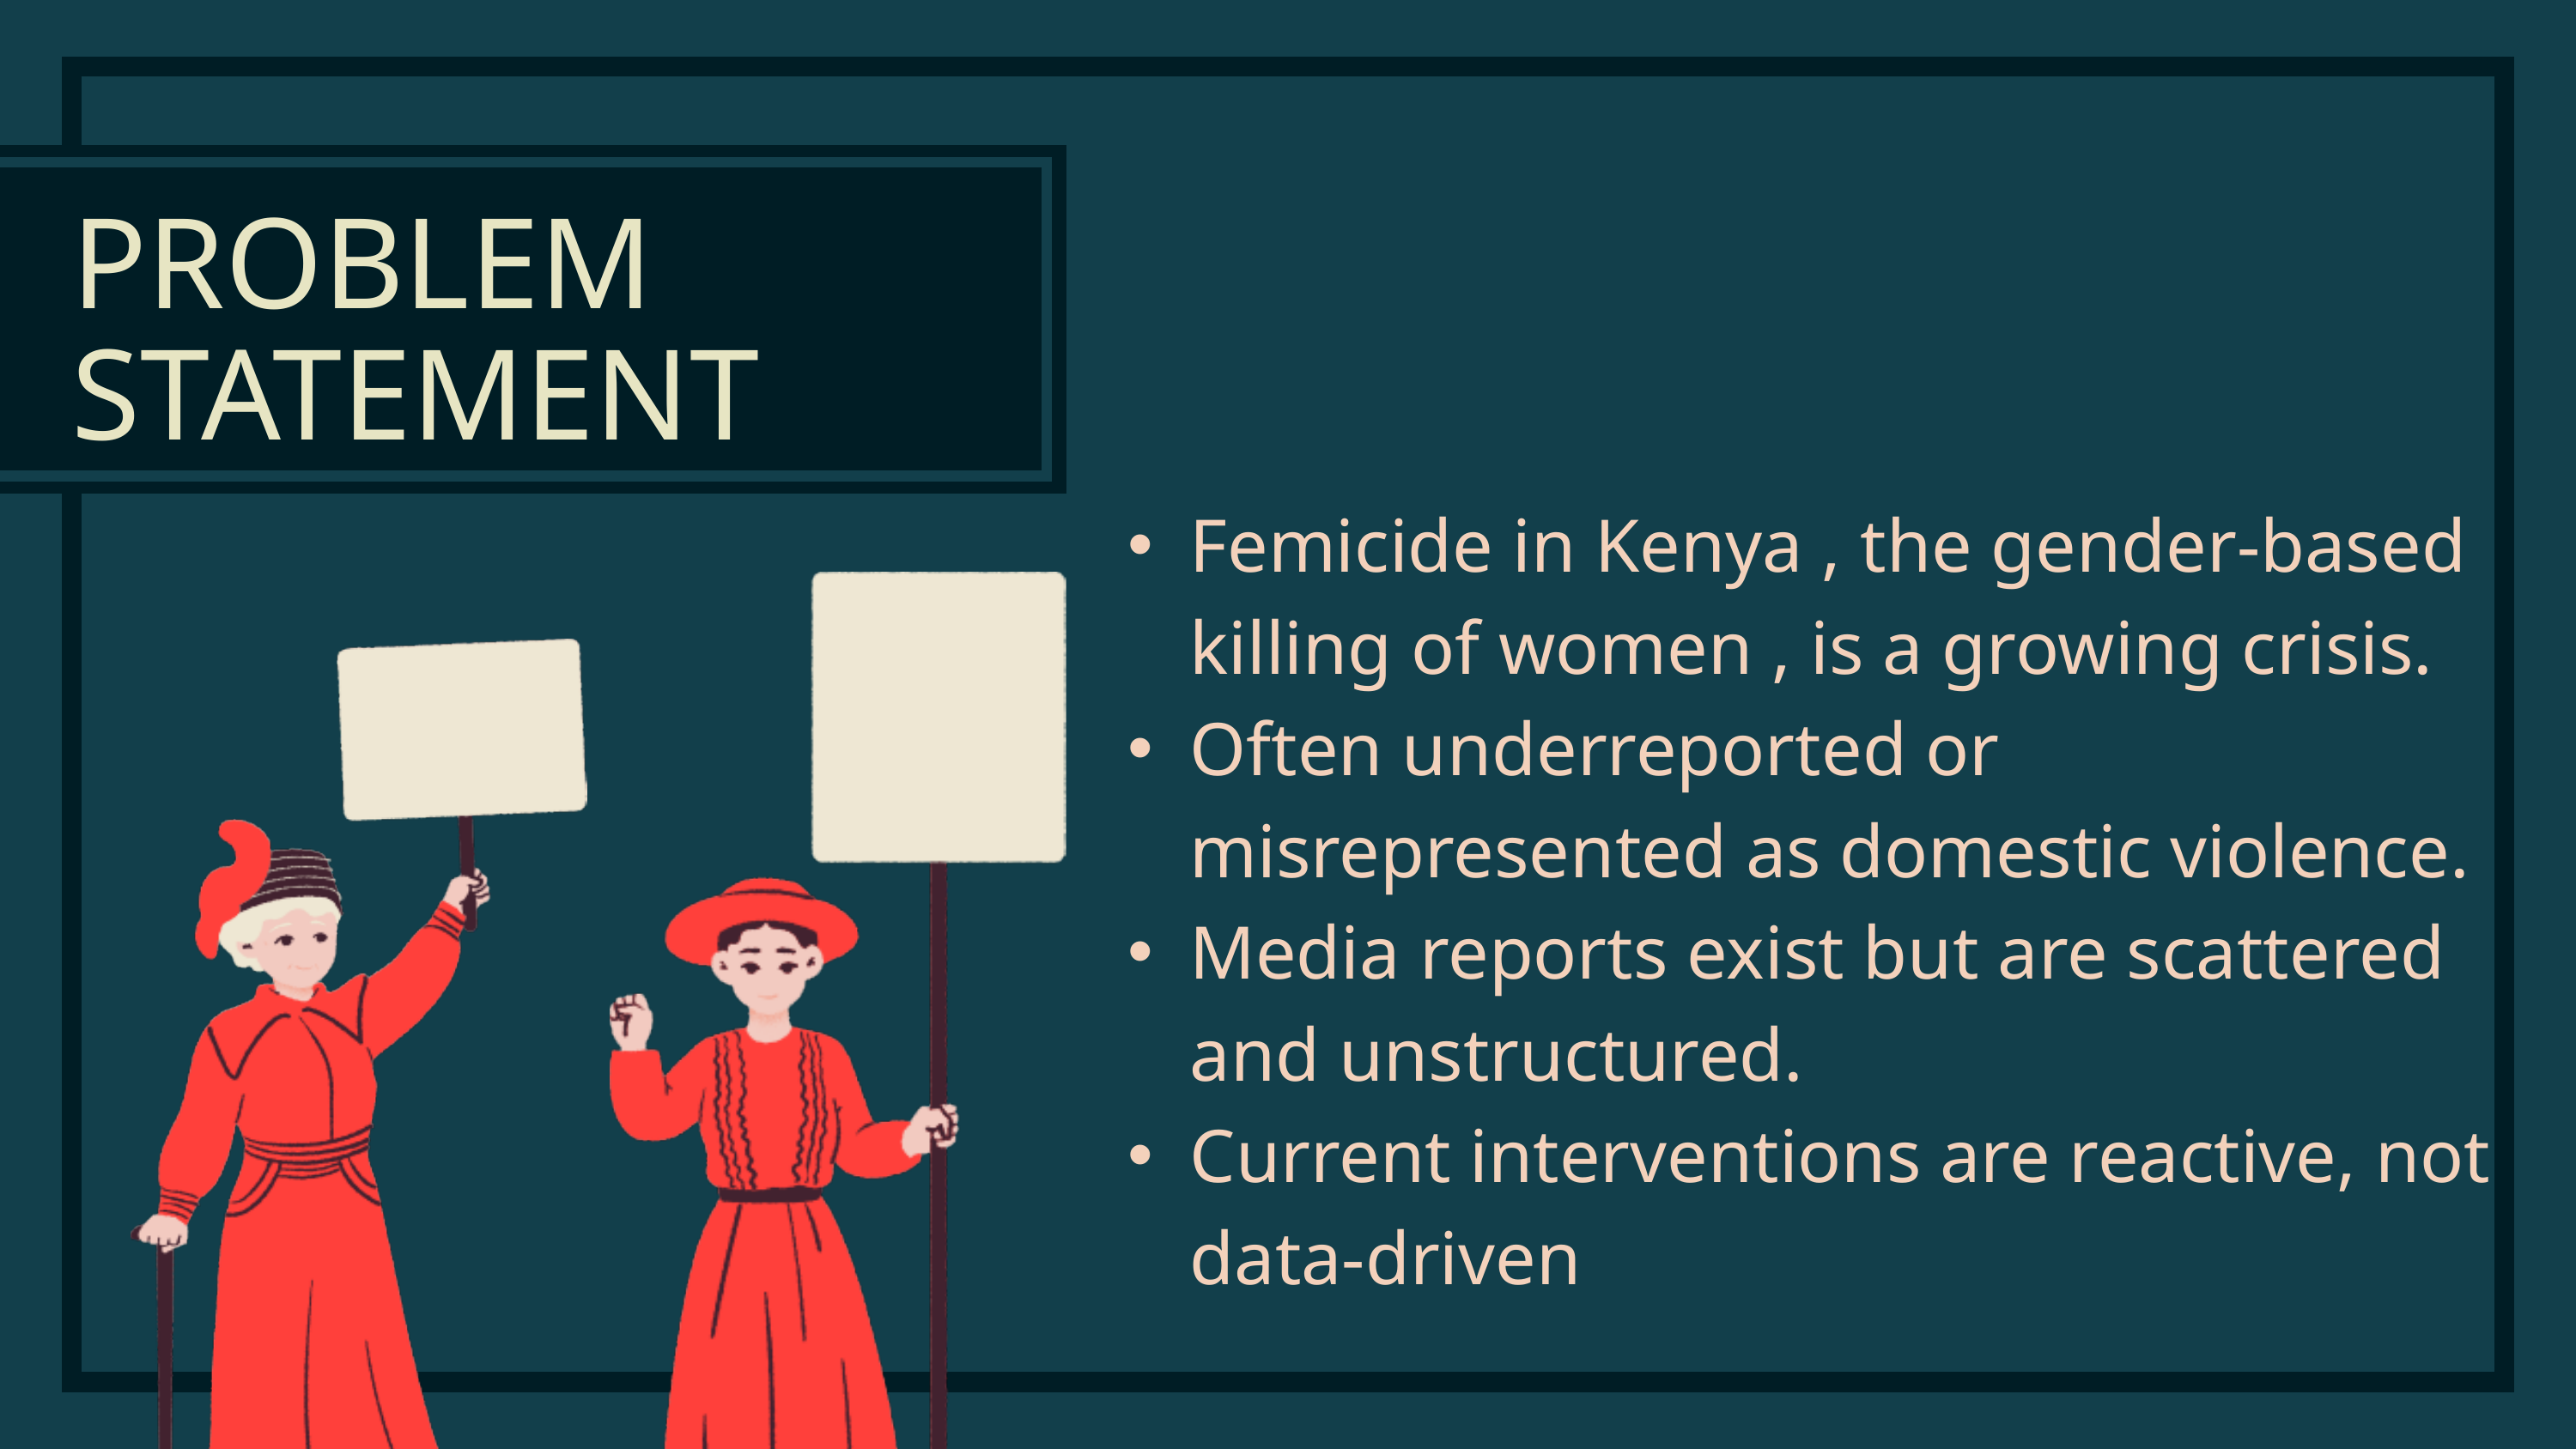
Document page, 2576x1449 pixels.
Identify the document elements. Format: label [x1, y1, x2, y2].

text_box [71, 66, 2505, 1383]
text_box [131, 1391, 587, 1449]
text_box [610, 1391, 1066, 1449]
text_box [0, 144, 1066, 494]
text_box [0, 161, 1048, 476]
